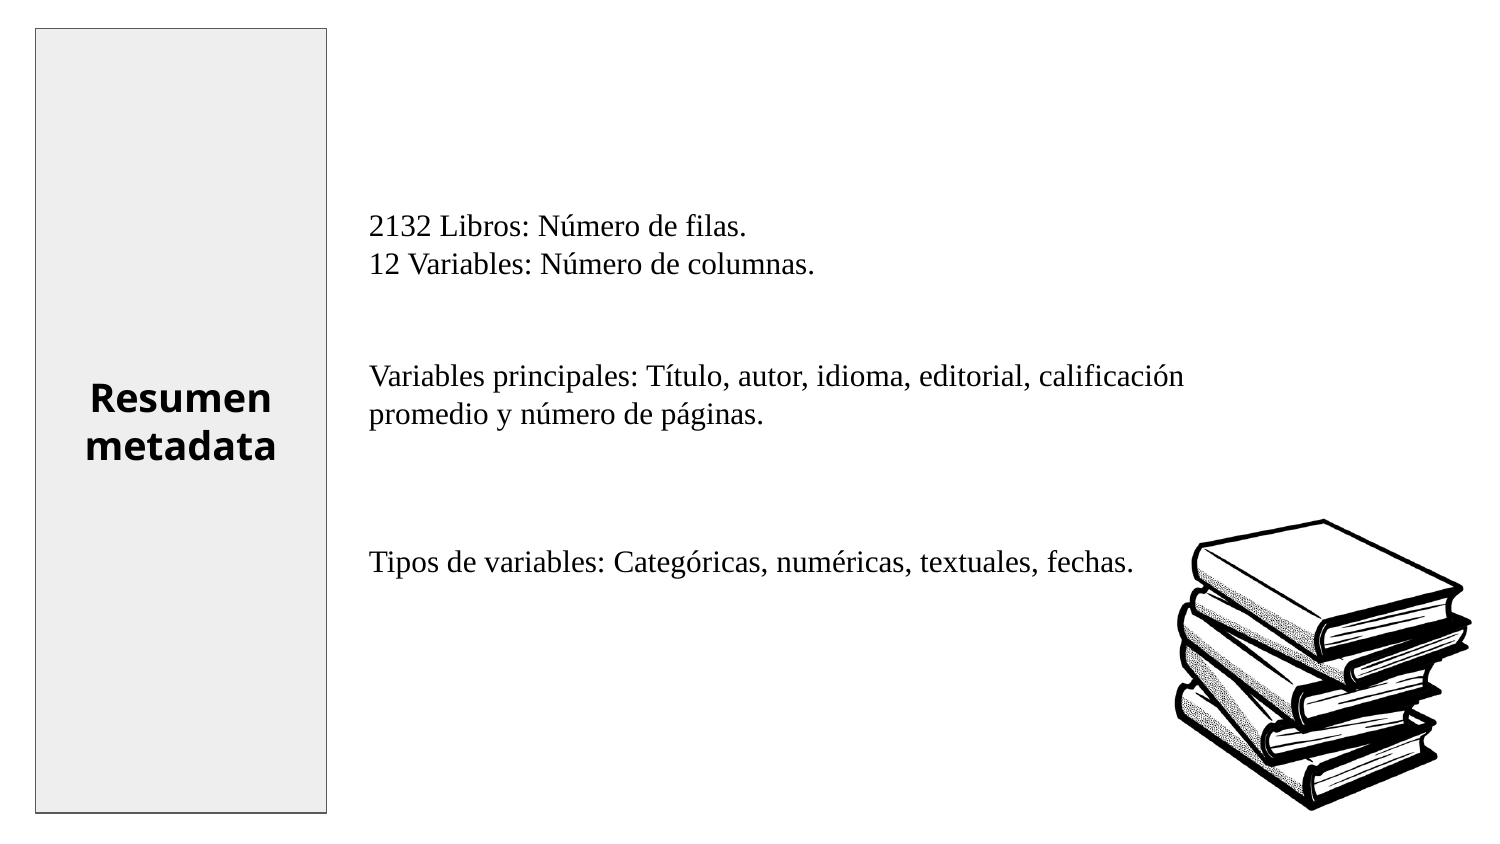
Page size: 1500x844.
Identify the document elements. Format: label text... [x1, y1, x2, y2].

picture [1165, 507, 1480, 822]
text_box 2132 Libros: Número de filas. 12 Variables: Número de columnas. Variables principales: Título, autor, idioma, editorial, calificación promedio y número de páginas. Tipos de variables: Categóricas, numéricas, textuales, fechas. [353, 28, 1286, 814]
text_box Resumen metadata [35, 28, 327, 814]
